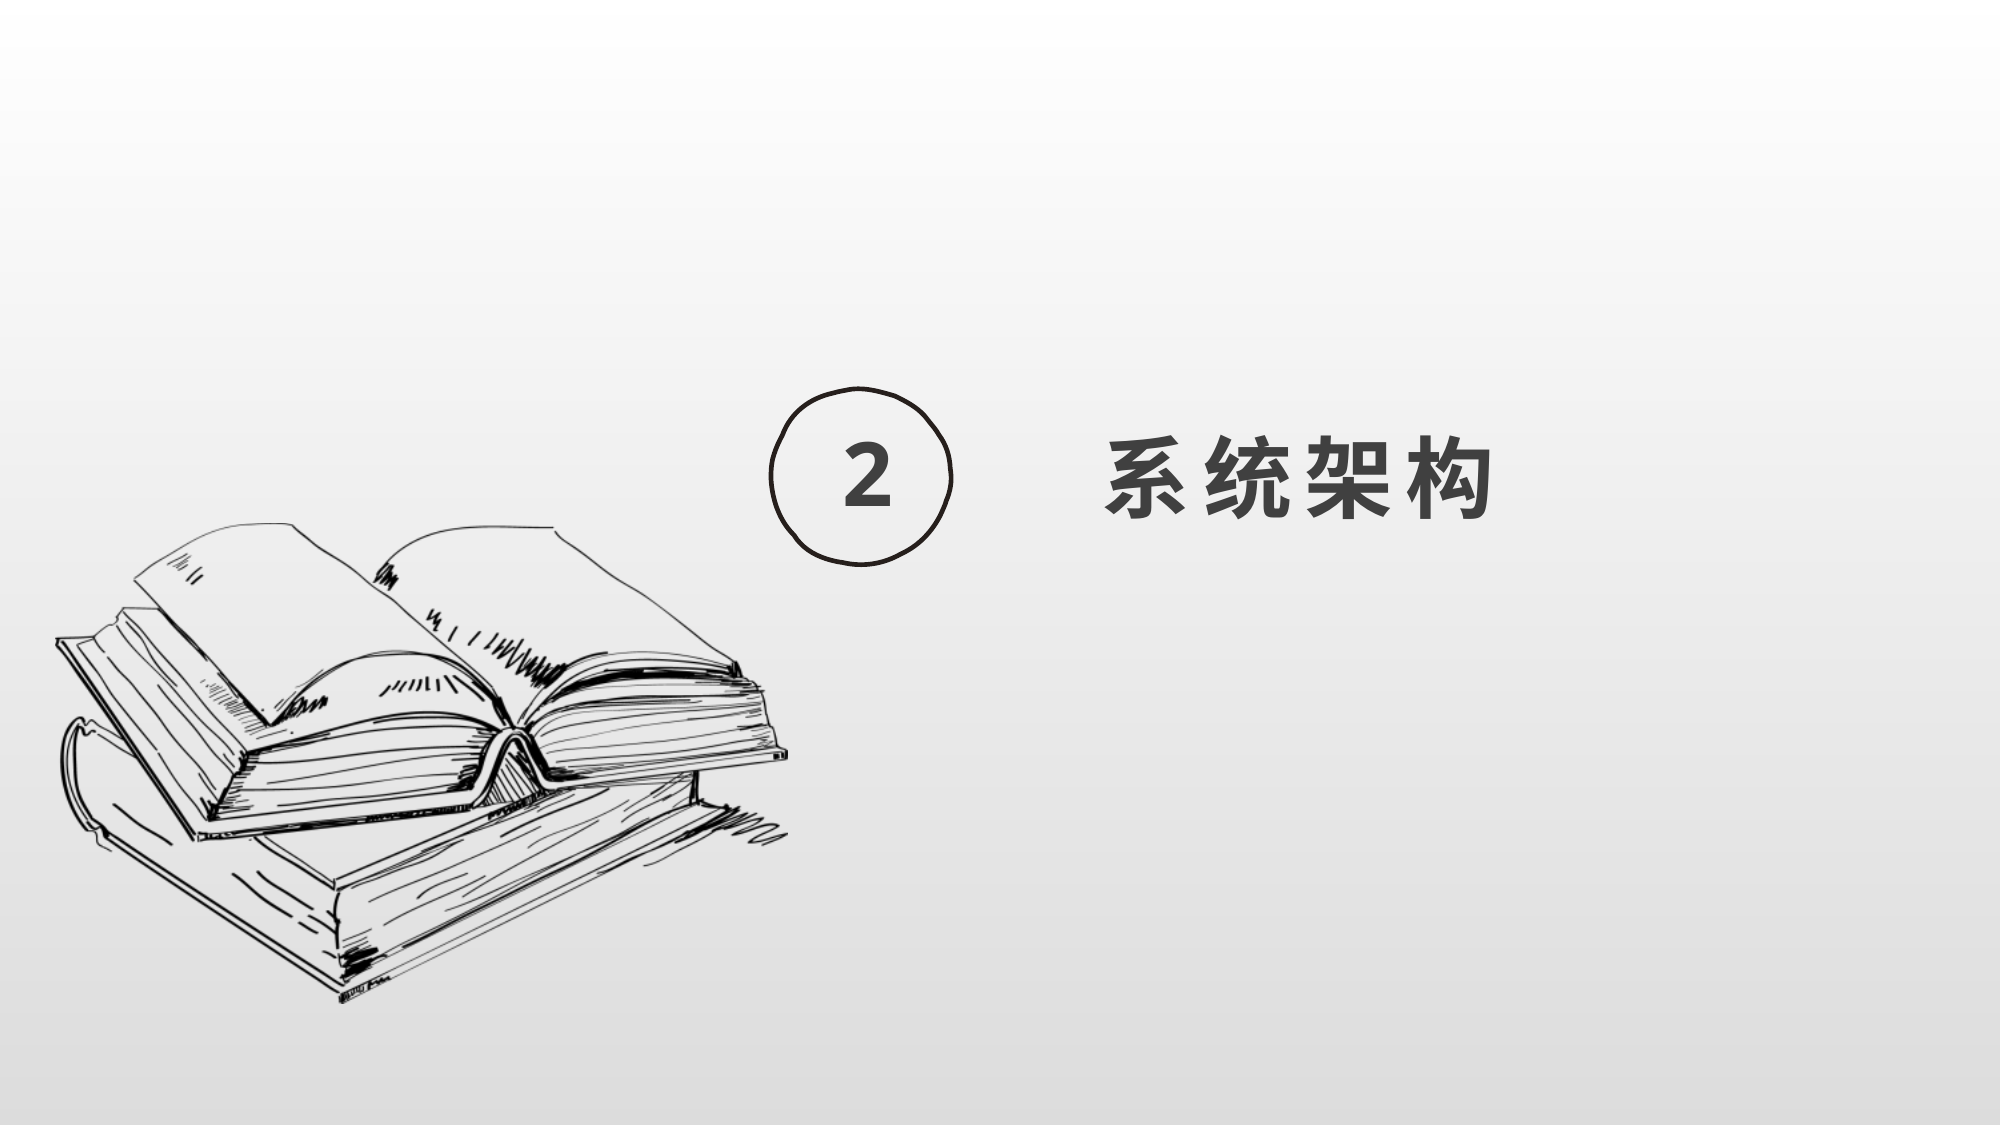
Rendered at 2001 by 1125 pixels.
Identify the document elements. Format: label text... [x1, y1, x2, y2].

text_box [798, 387, 919, 409]
text_box [769, 420, 931, 566]
text_box 系统架构 [928, 415, 1671, 537]
text_box 2 [789, 409, 947, 532]
text_box [947, 447, 953, 502]
picture [55, 523, 788, 1004]
